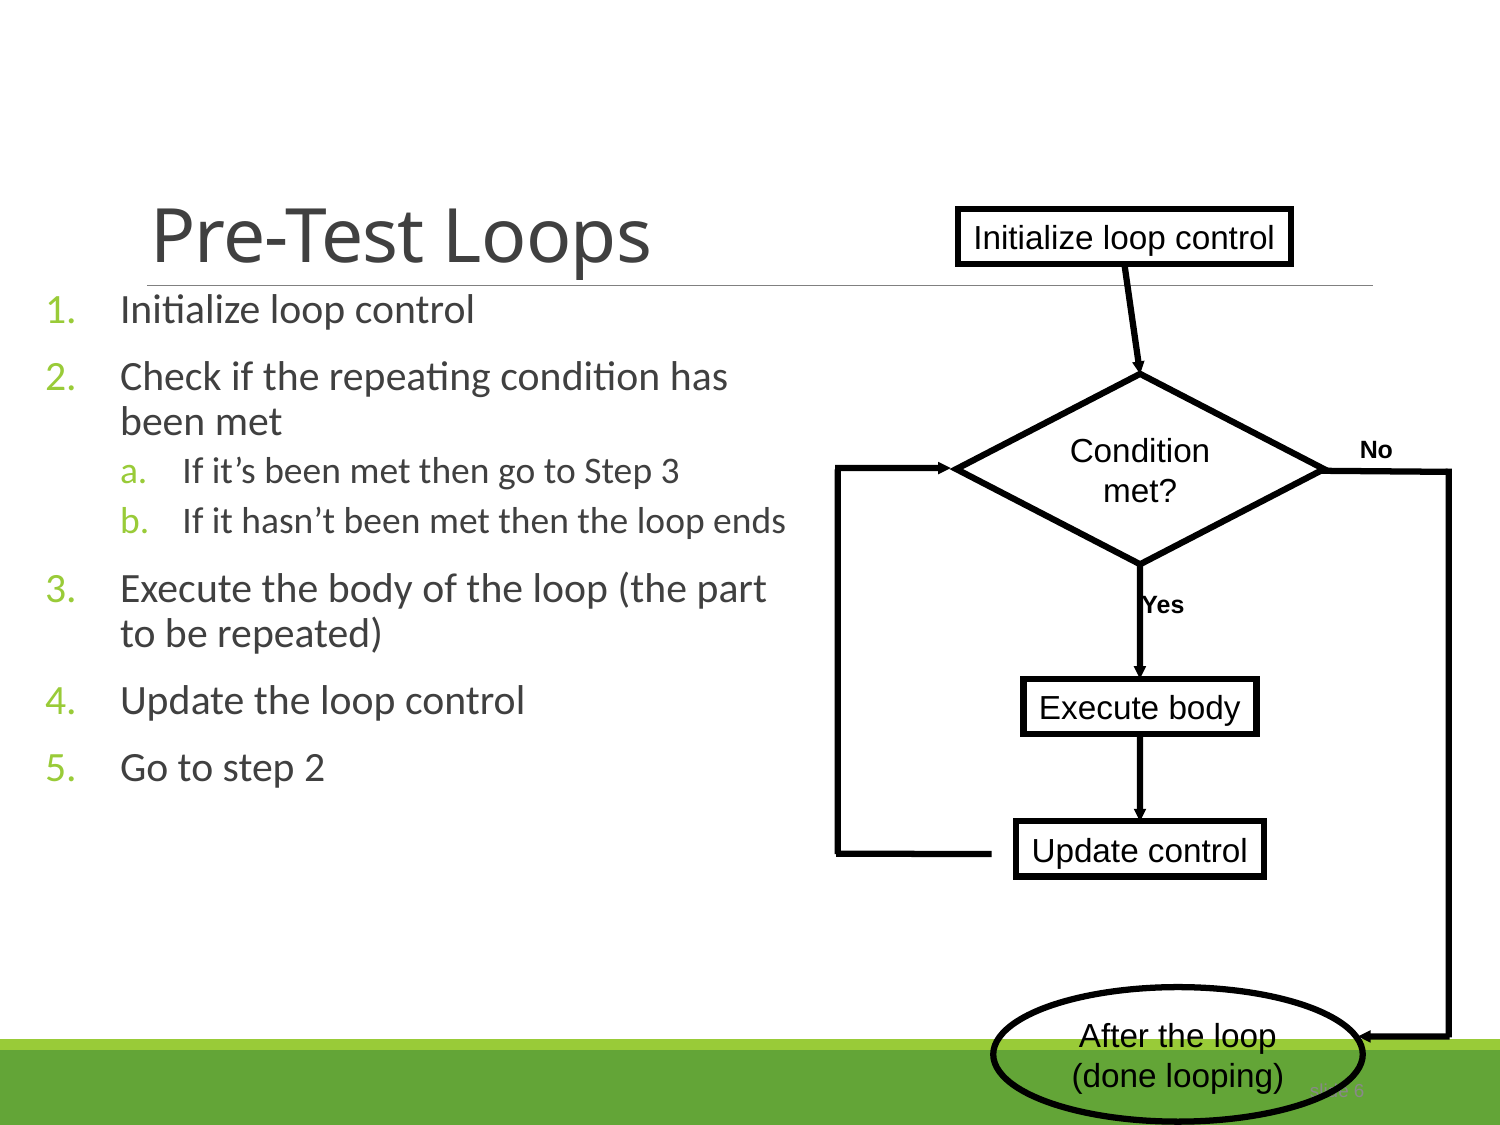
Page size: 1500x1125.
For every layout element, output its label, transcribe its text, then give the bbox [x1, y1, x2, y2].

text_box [992, 425, 1451, 1123]
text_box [955, 269, 1325, 464]
title Pre-Test Loops [135, 47, 1373, 285]
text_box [1125, 559, 1221, 676]
text_box Initialize loop control [957, 208, 1291, 265]
list Initialize loop control Check if the repeating condition has been met If it’s been met then go to Step 3 If it hasn’t been met then the loop ends Execute the body of the loop (the part to be repeated) Update the loop control Go to step 2 [44, 280, 806, 1125]
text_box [834, 467, 993, 855]
